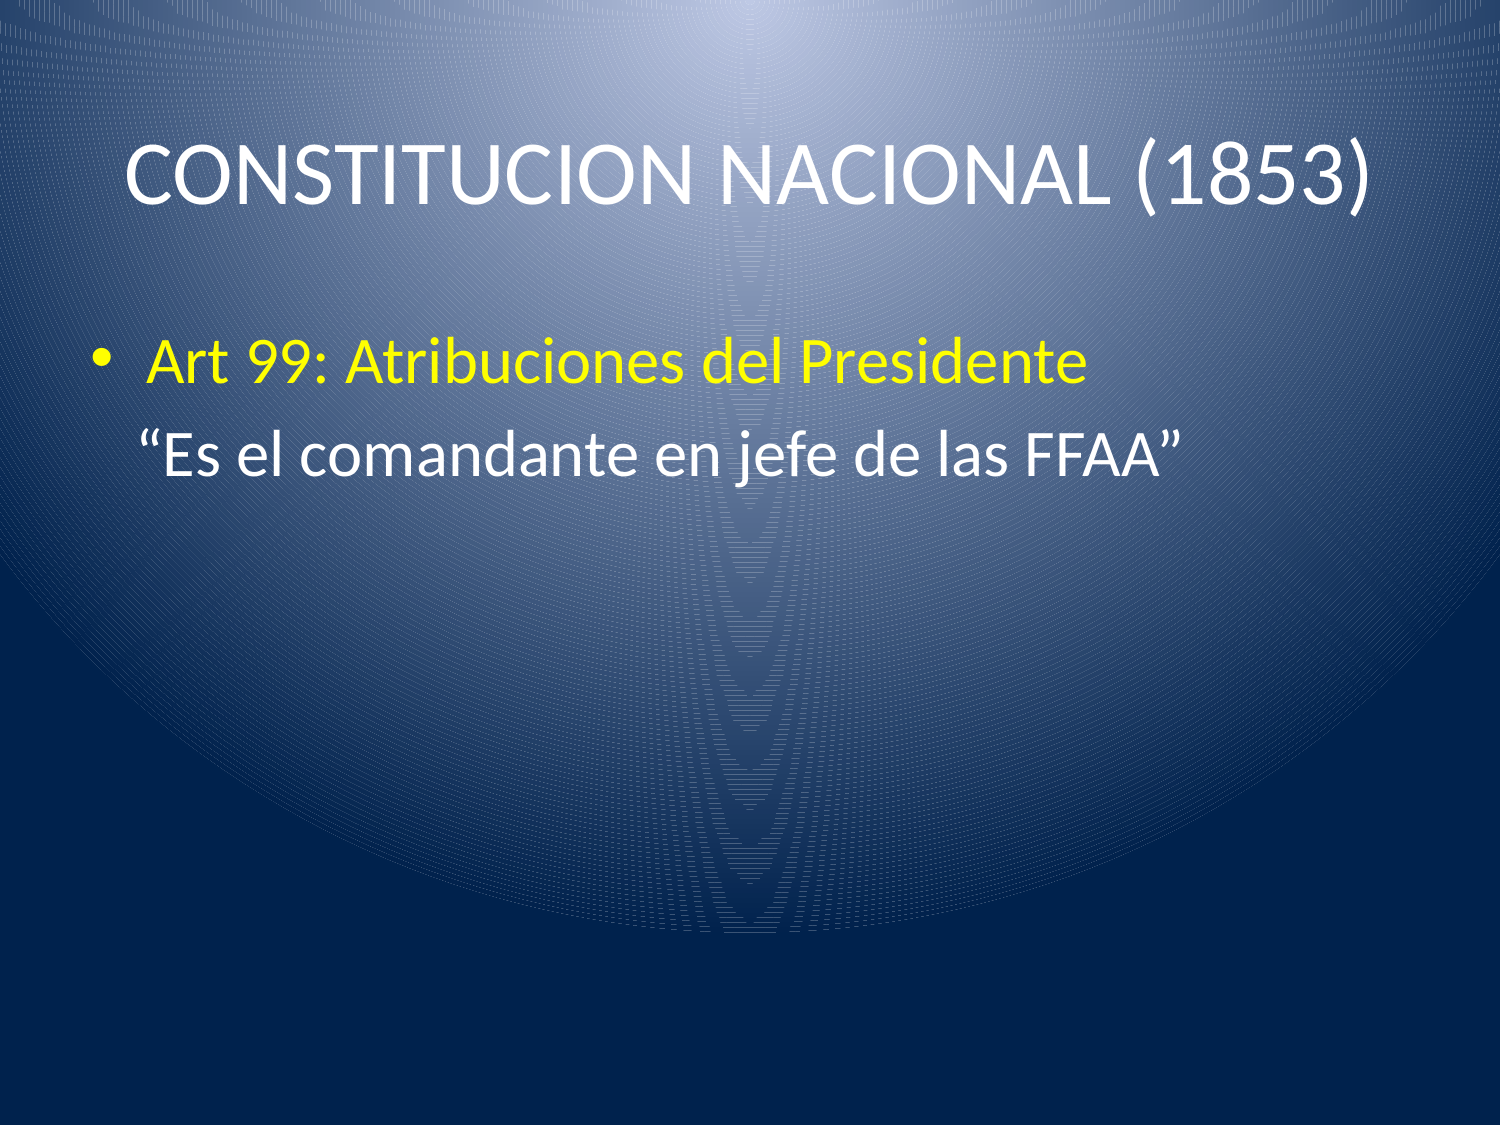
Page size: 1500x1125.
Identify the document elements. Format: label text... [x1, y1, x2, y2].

title CONSTITUCION NACIONAL (1853) [0, 50, 1500, 285]
list Art 99: Atribuciones del Presidente “Es el comandante en jefe de las FFAA” [75, 308, 1425, 1059]
